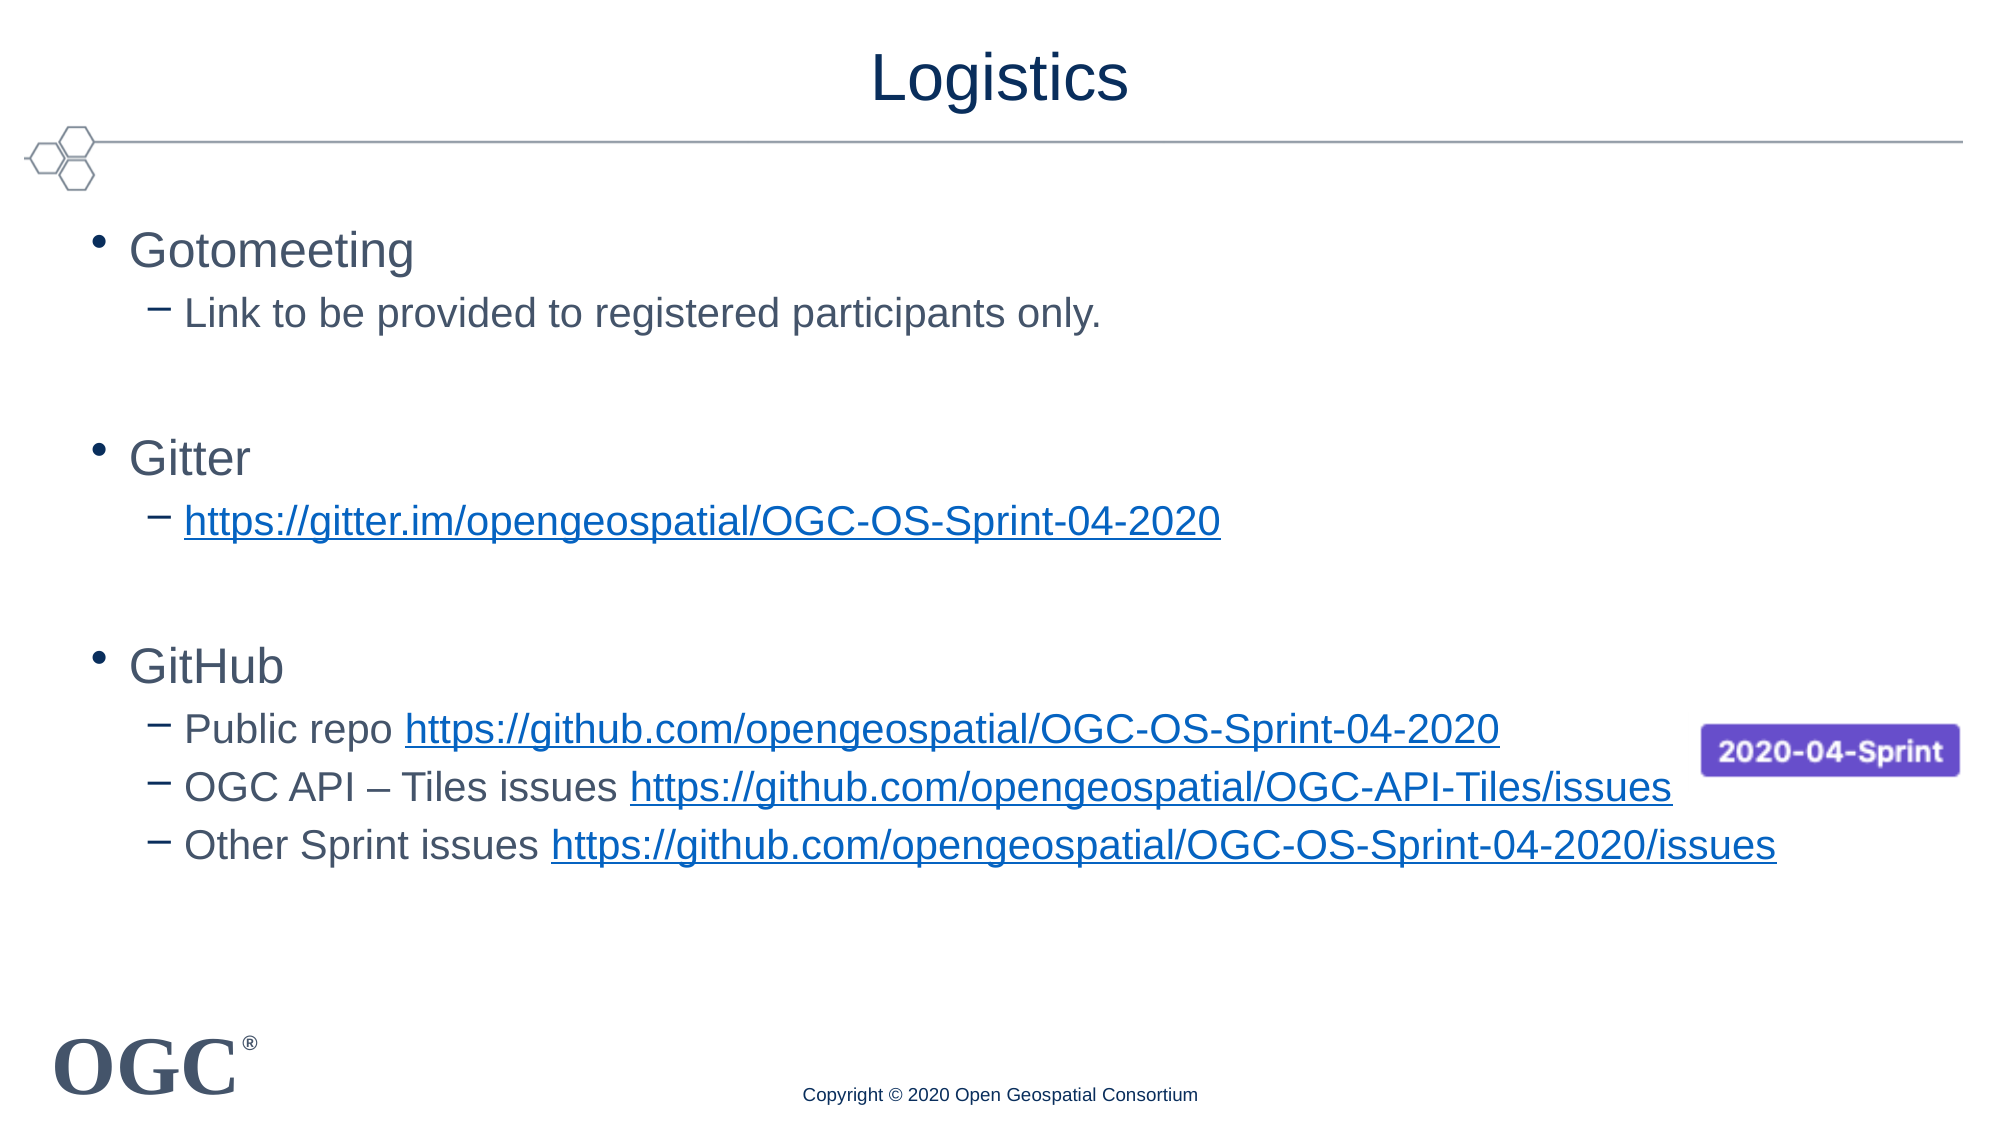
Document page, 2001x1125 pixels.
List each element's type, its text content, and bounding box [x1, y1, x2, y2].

title Logistics [50, 22, 1951, 136]
footer Copyright © 2020 Open Geospatial Consortium [649, 1074, 1351, 1113]
list Gotomeeting Link to be provided to registered participants only. Gitter https://gitter.im/opengeospatial/OGC-OS-Sprint-04-2020 GitHub Public repo https://github.com/opengeospatial/OGC-OS-Sprint-04-2020 OGC API – Tiles issues https://github.com/opengeospatial/OGC-API-Tiles/issues Other Sprint issues https://github.com/opengeospatial/OGC-OS-Sprint-04-2020/issues [75, 209, 1926, 1013]
picture [1687, 712, 1976, 792]
picture [24, 125, 1963, 192]
